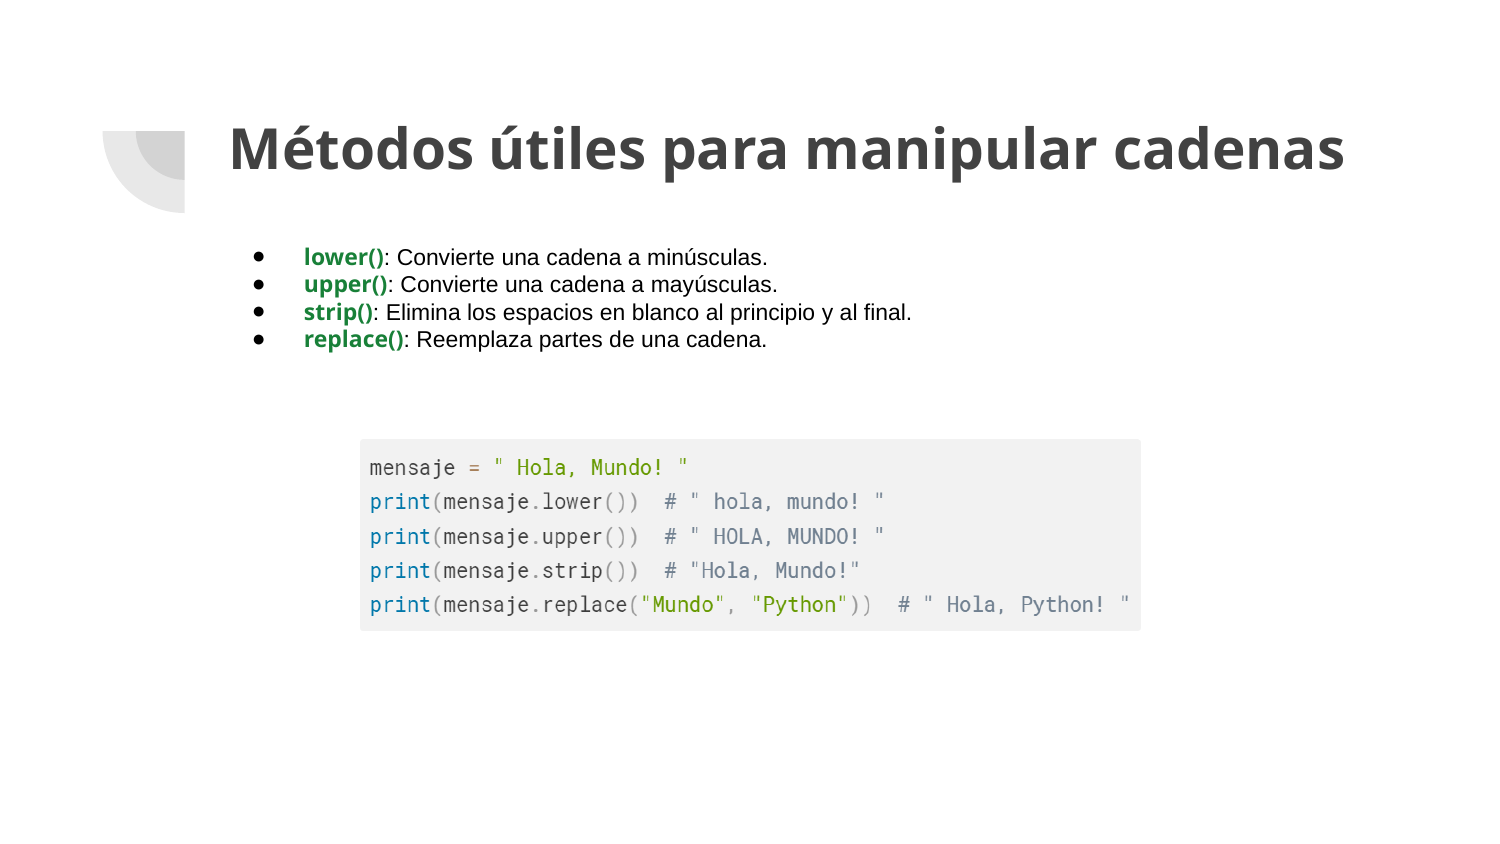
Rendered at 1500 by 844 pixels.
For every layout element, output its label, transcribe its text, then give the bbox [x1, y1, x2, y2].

list lower(): Convierte una cadena a minúsculas. upper(): Convierte una cadena a mayúsculas. strip(): Elimina los espacios en blanco al principio y al final. replace(): Reemplaza partes de una cadena. [213, 227, 1368, 744]
title Métodos útiles para manipular cadenas [213, 98, 1368, 227]
picture [353, 432, 1147, 639]
